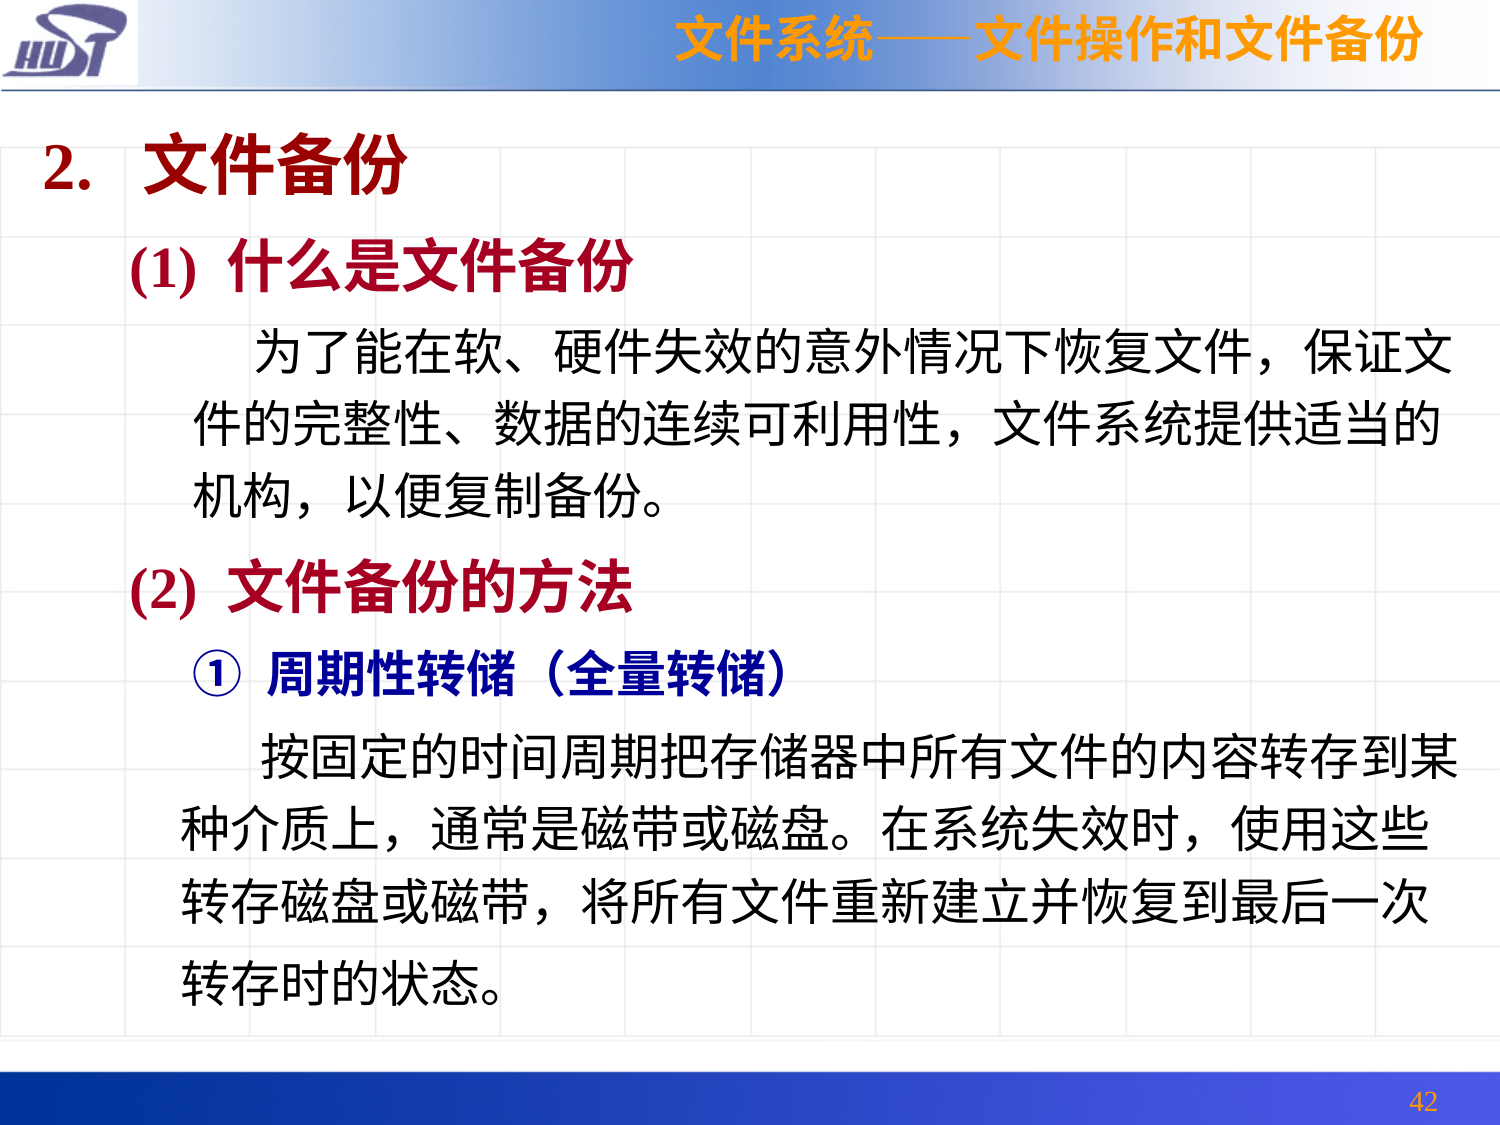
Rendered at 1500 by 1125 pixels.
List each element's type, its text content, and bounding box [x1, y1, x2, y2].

picture [0, 0, 1500, 1125]
text_box 文件系统——文件操作和文件备份 [62, 6, 1440, 76]
text_box 2. 文件备份 (1) 什么是文件备份 为了能在软、硬件失效的意外情况下恢复文件，保证文件的完整性、数据的连续可利用性，文件系统提供适当的机构，以便复制备份。 (2) 文件备份的方法 ① 周期性转储（全量转储） 按固定的时间周期把存储器中所有文件的内容转存到某种介质上，通常是磁带或磁盘。在系统失效时，使用这些转存磁盘或磁带，将所有文件重新建立并恢复到最后一次转存时的状态。 [28, 91, 1476, 1022]
text_box 42 [1393, 1067, 1455, 1125]
